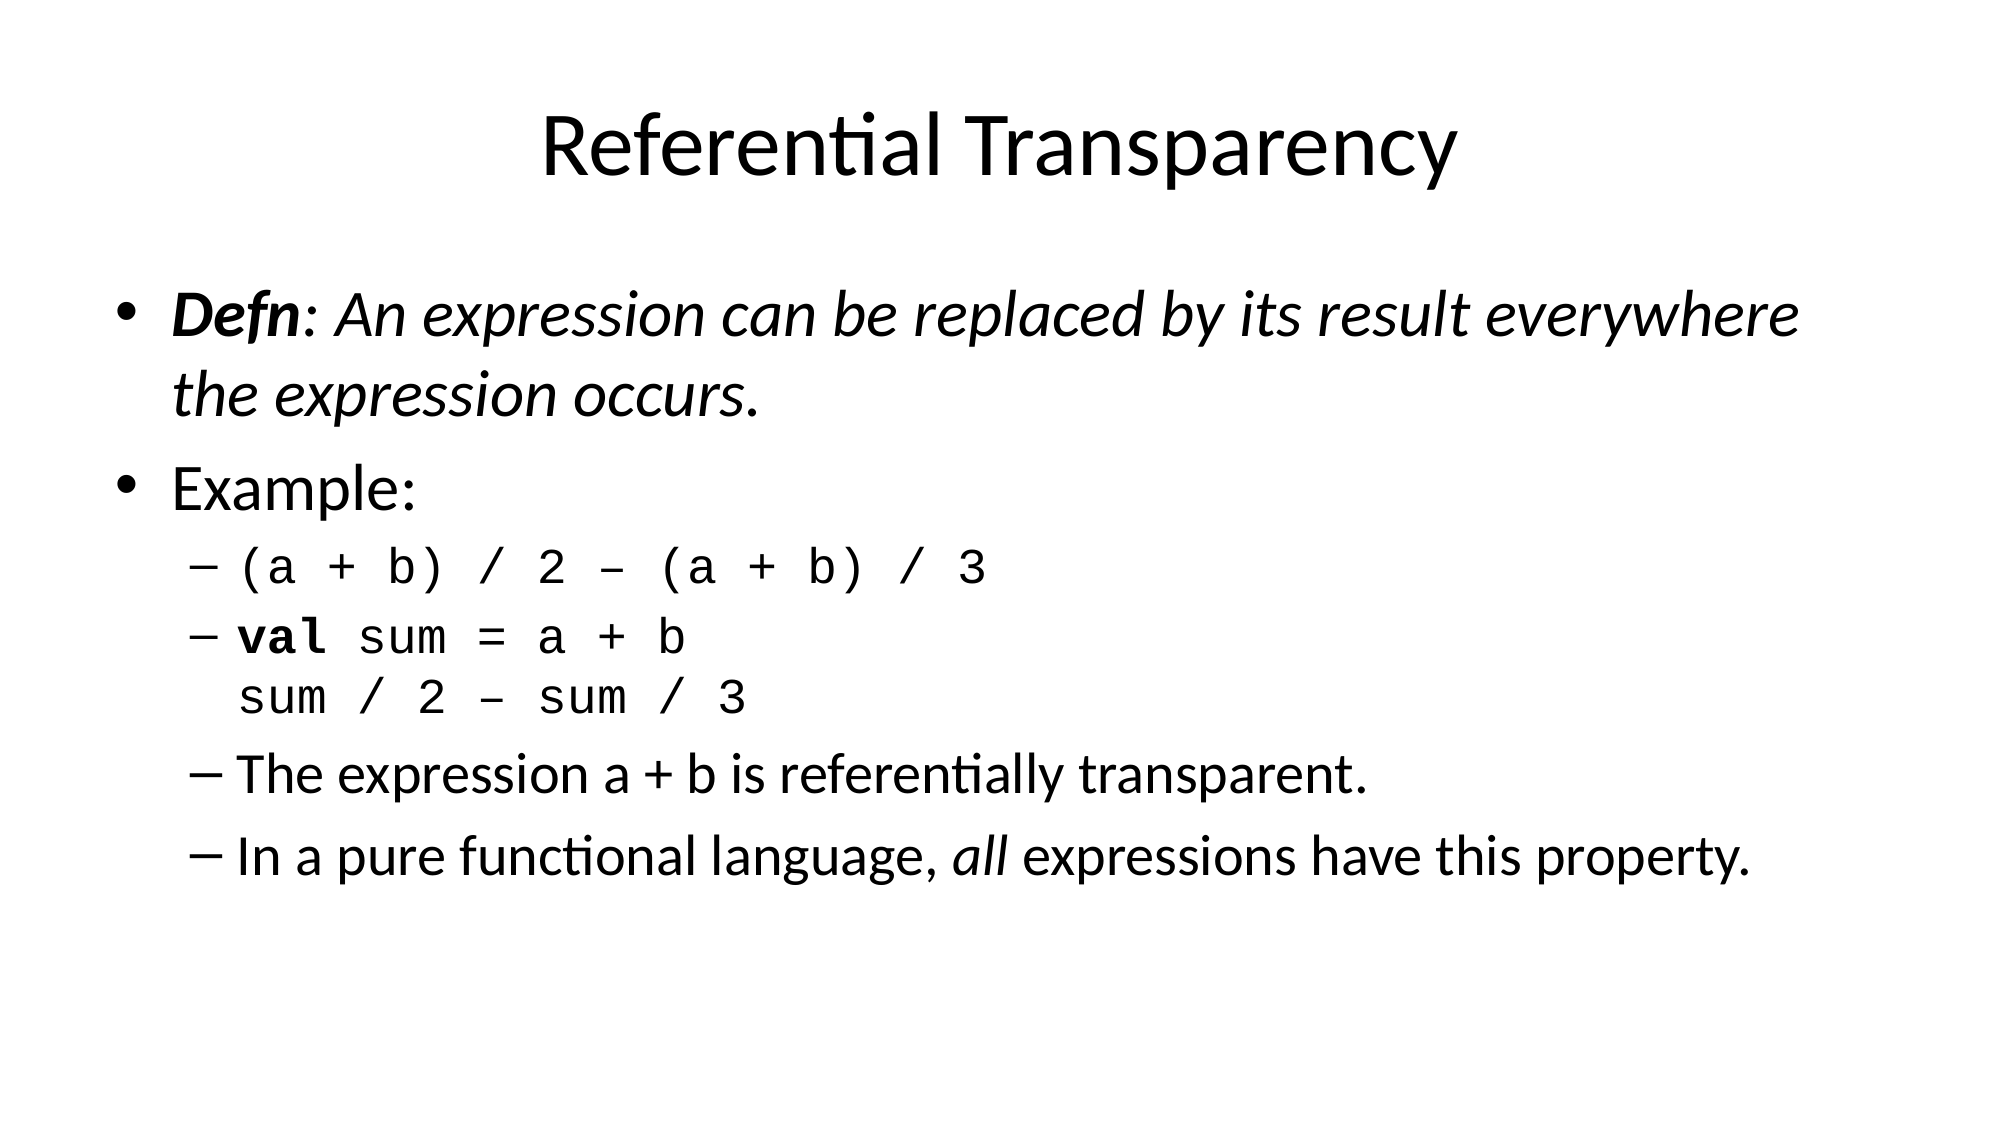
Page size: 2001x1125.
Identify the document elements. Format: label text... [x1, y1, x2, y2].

title Referential Transparency [99, 45, 1900, 233]
list Defn: An expression can be replaced by its result everywhere the expression occurs. Example: (a + b) / 2 – (a + b) / 3 val sum = a + b sum / 2 – sum / 3 The expression a + b is referentially transparent. In a pure functional language, all expressions have this property. [99, 262, 1900, 1005]
